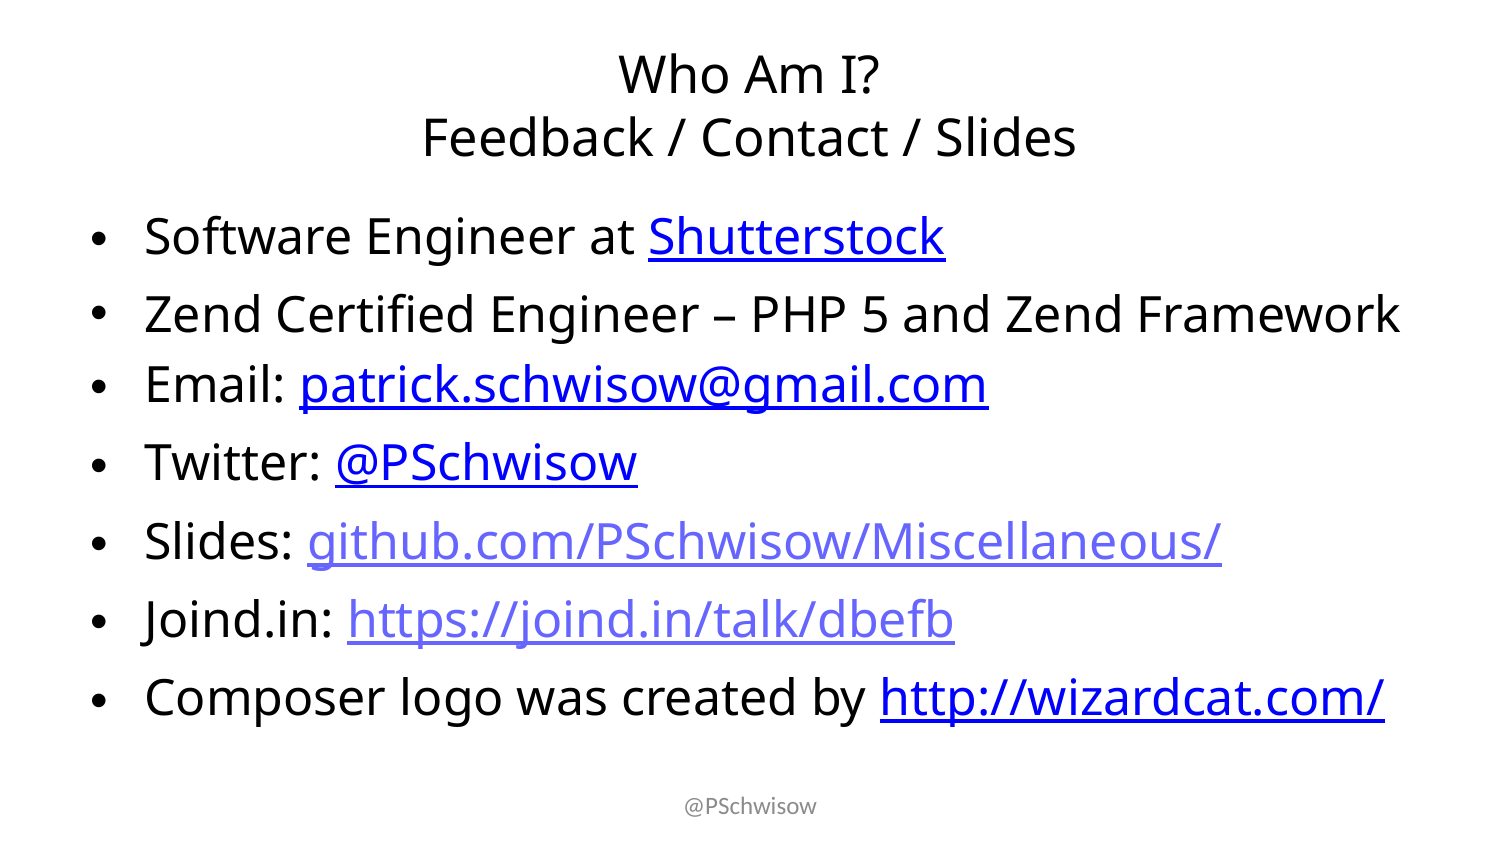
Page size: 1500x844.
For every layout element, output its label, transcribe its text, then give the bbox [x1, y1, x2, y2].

footer @PSchwisow [512, 782, 988, 827]
title Who Am I? Feedback / Contact / Slides [75, 33, 1425, 175]
list Software Engineer at Shutterstock Zend Certified Engineer – PHP 5 and Zend Framework Email: patrick.schwisow@gmail.com Twitter: @PSchwisow Slides: github.com/PSchwisow/Miscellaneous/ Joind.in: https://joind.in/talk/dbefb Composer logo was created by http://wizardcat.com/ [75, 196, 1425, 754]
